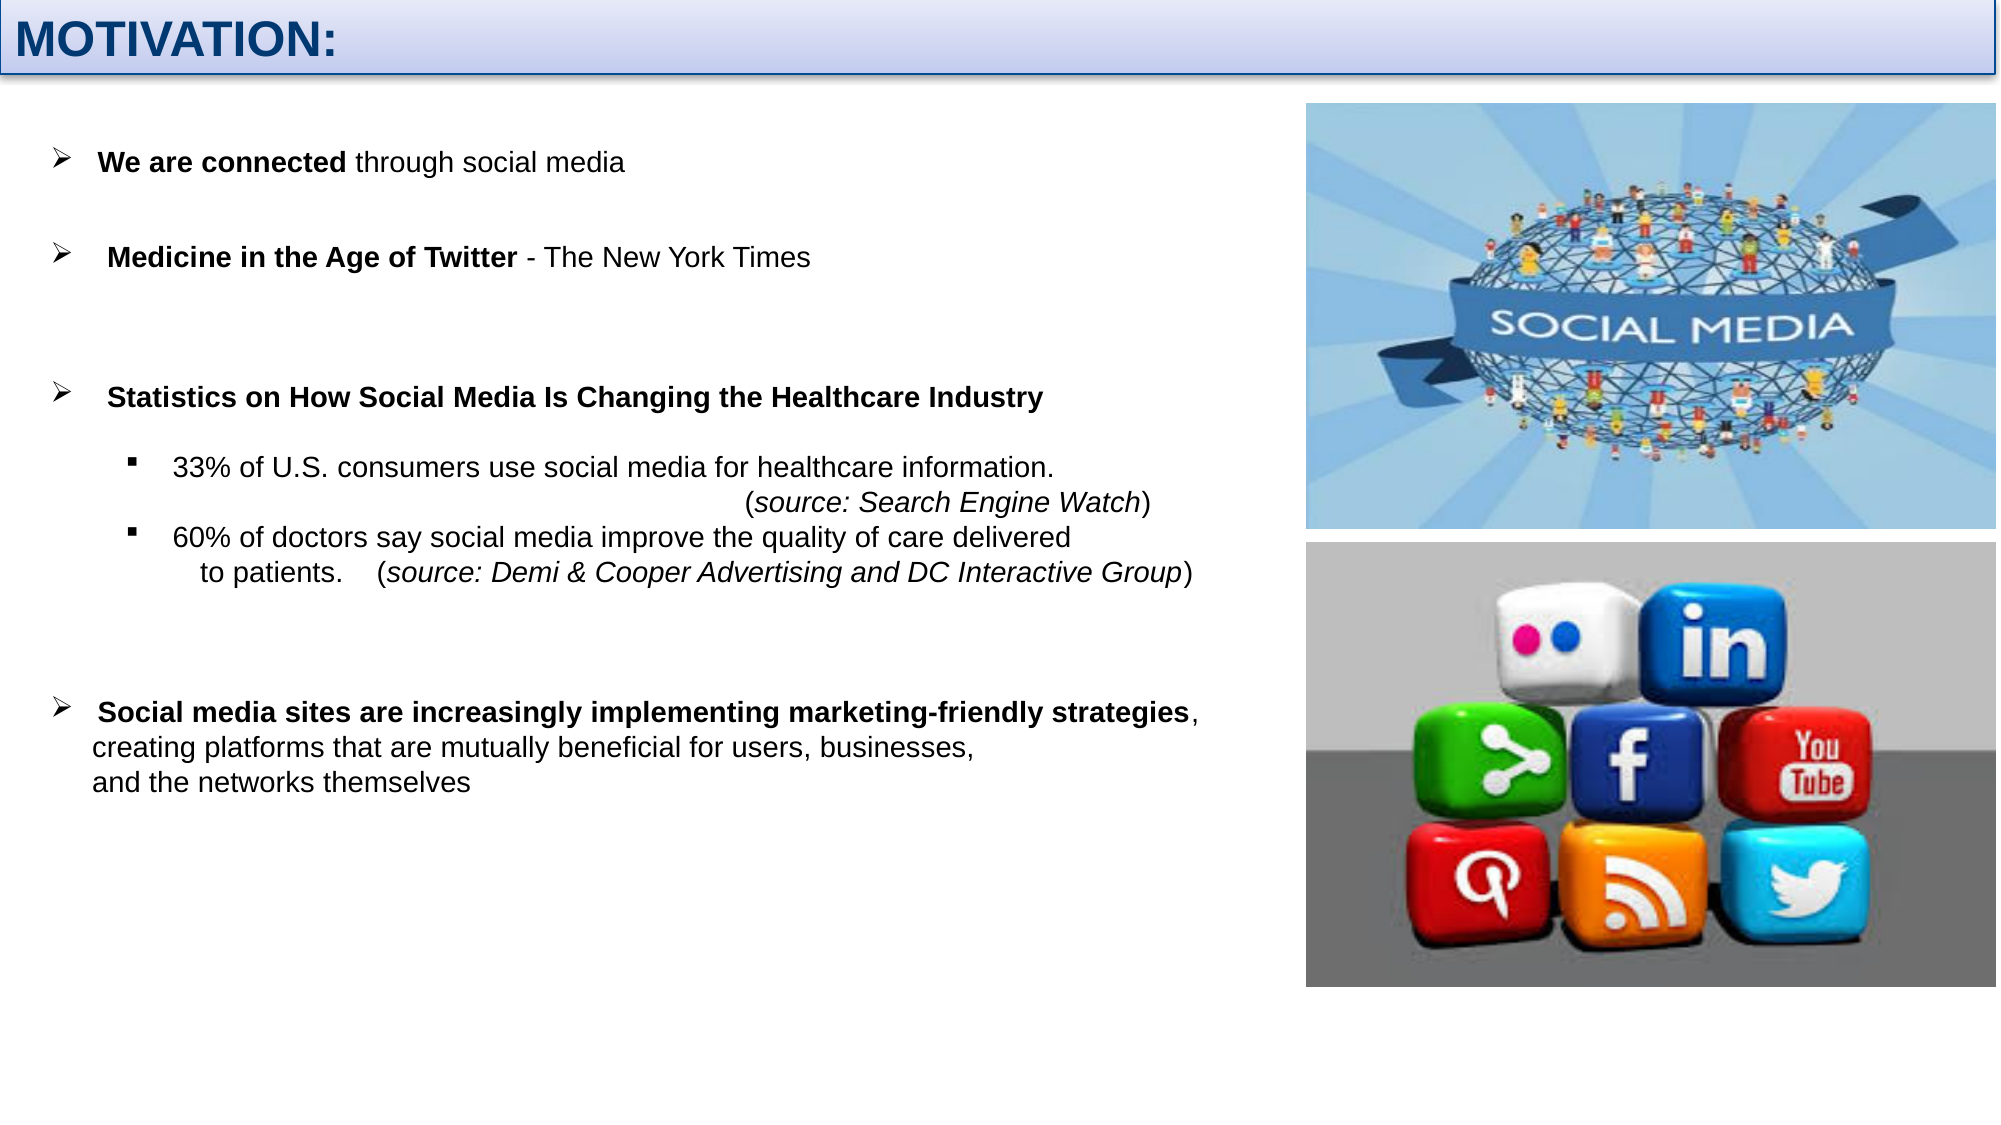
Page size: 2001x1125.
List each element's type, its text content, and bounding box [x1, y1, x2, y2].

text_box MOTIVATION: [0, 0, 1996, 75]
picture [1306, 103, 1996, 529]
picture [1306, 542, 1996, 987]
text_box We are connected through social media Medicine in the Age of Twitter - The New York Times Statistics on How Social Media Is Changing the Healthcare Industry 33% of U.S. consumers use social media for healthcare information. (source: Search Engine Watch) 60% of doctors say social media improve the quality of care delivered to patients. (source: Demi & Cooper Advertising and DC Interactive Group) Social media sites are increasingly implementing marketing-friendly strategies, creating platforms that are mutually beneficial for users, businesses, and the networks themselves [35, 85, 1851, 996]
